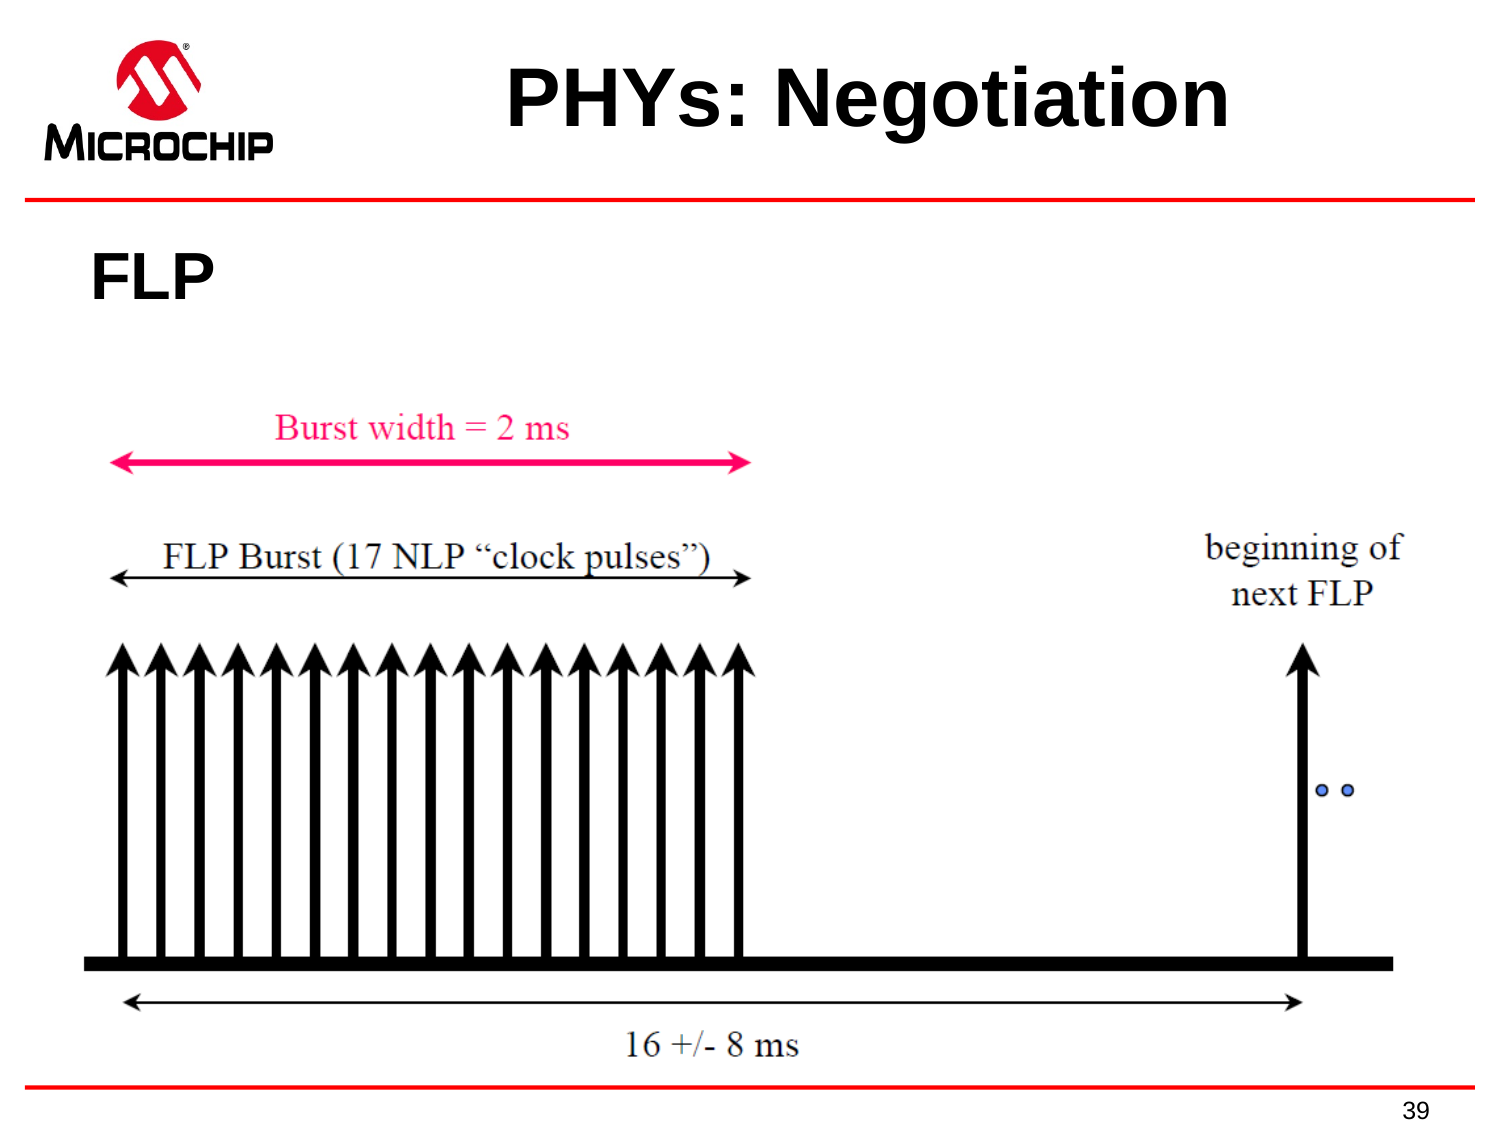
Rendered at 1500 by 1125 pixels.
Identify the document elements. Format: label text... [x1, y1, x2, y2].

picture [41, 38, 275, 163]
picture [74, 399, 1413, 1062]
list FLP [75, 224, 1425, 968]
title PHYs: Negotiation [312, 32, 1425, 175]
